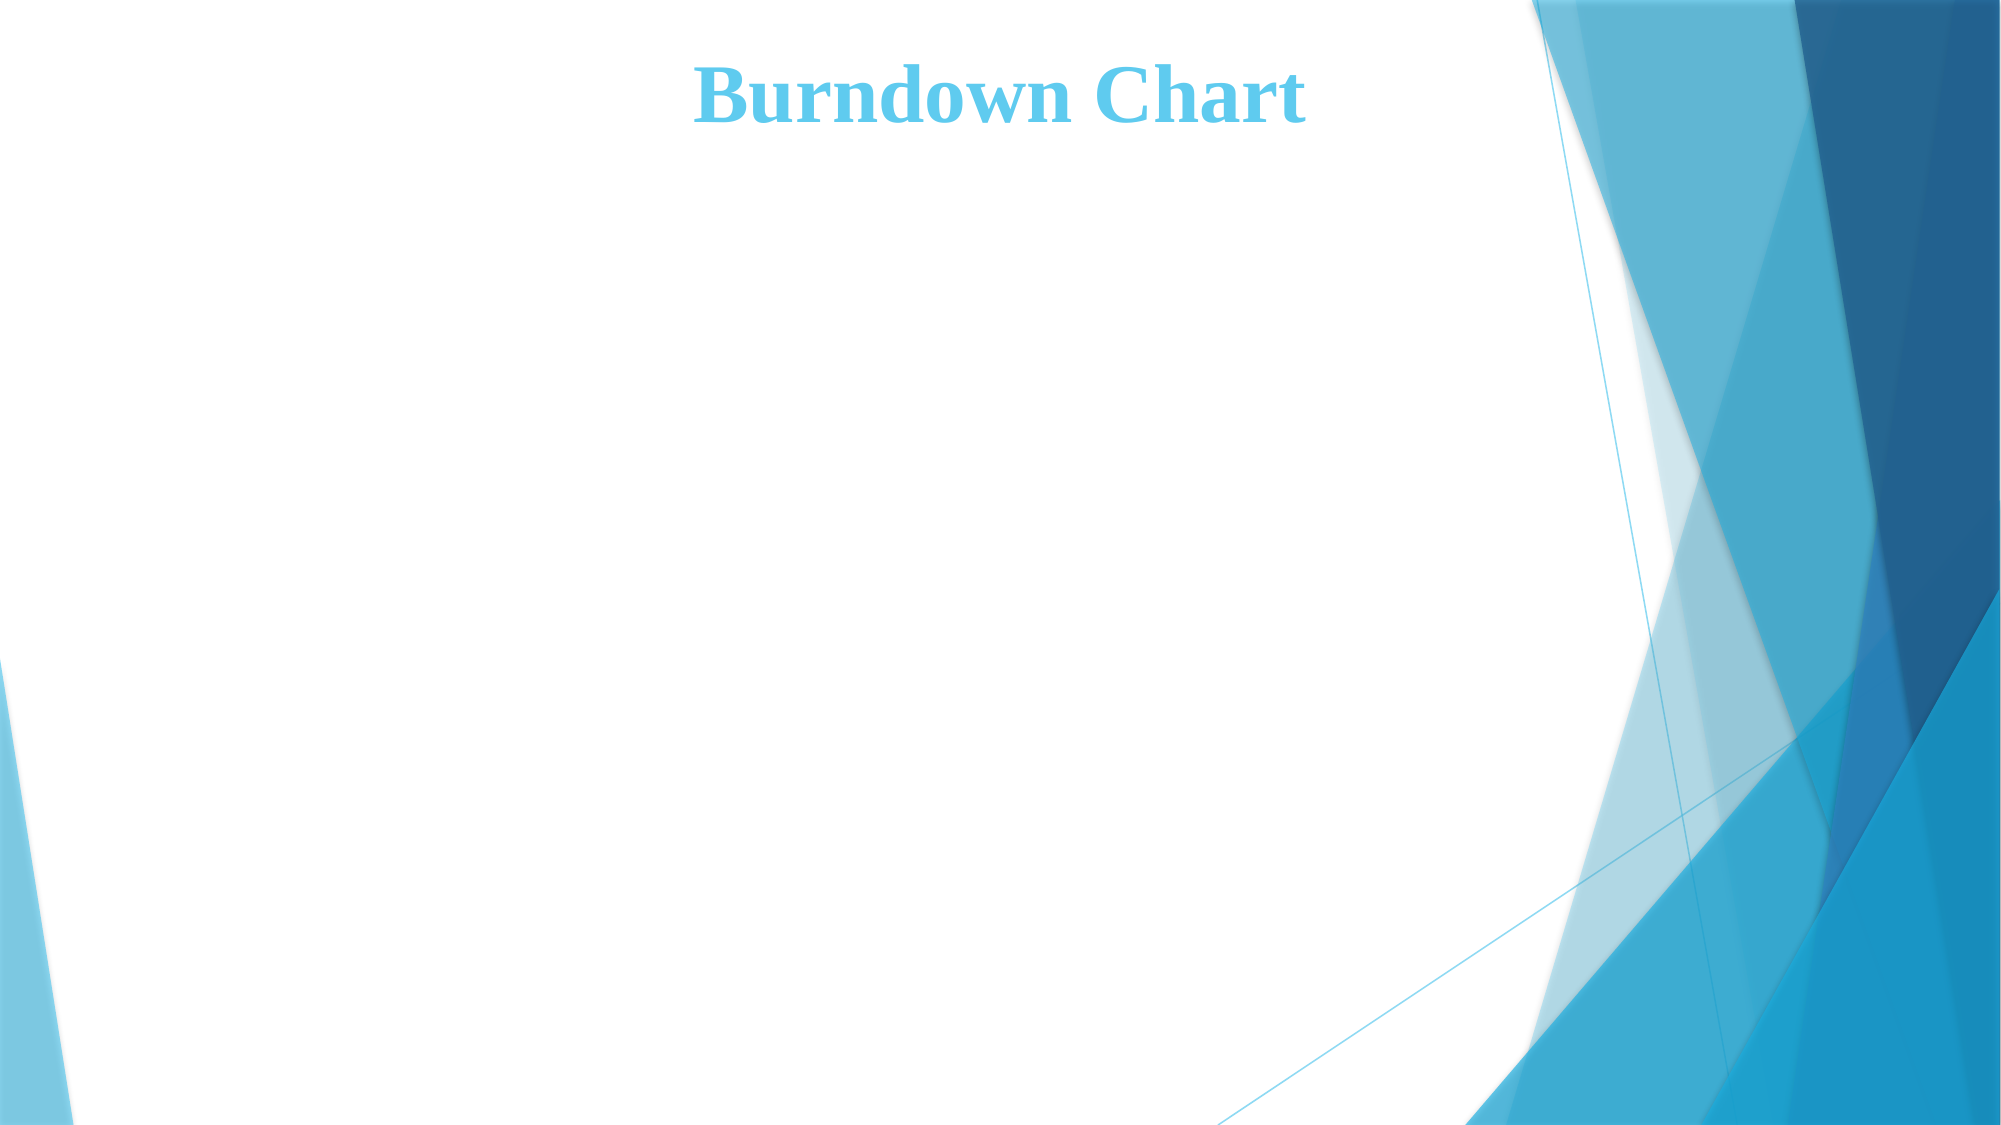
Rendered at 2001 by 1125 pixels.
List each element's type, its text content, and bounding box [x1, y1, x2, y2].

title Burndown Chart [0, 31, 2000, 220]
